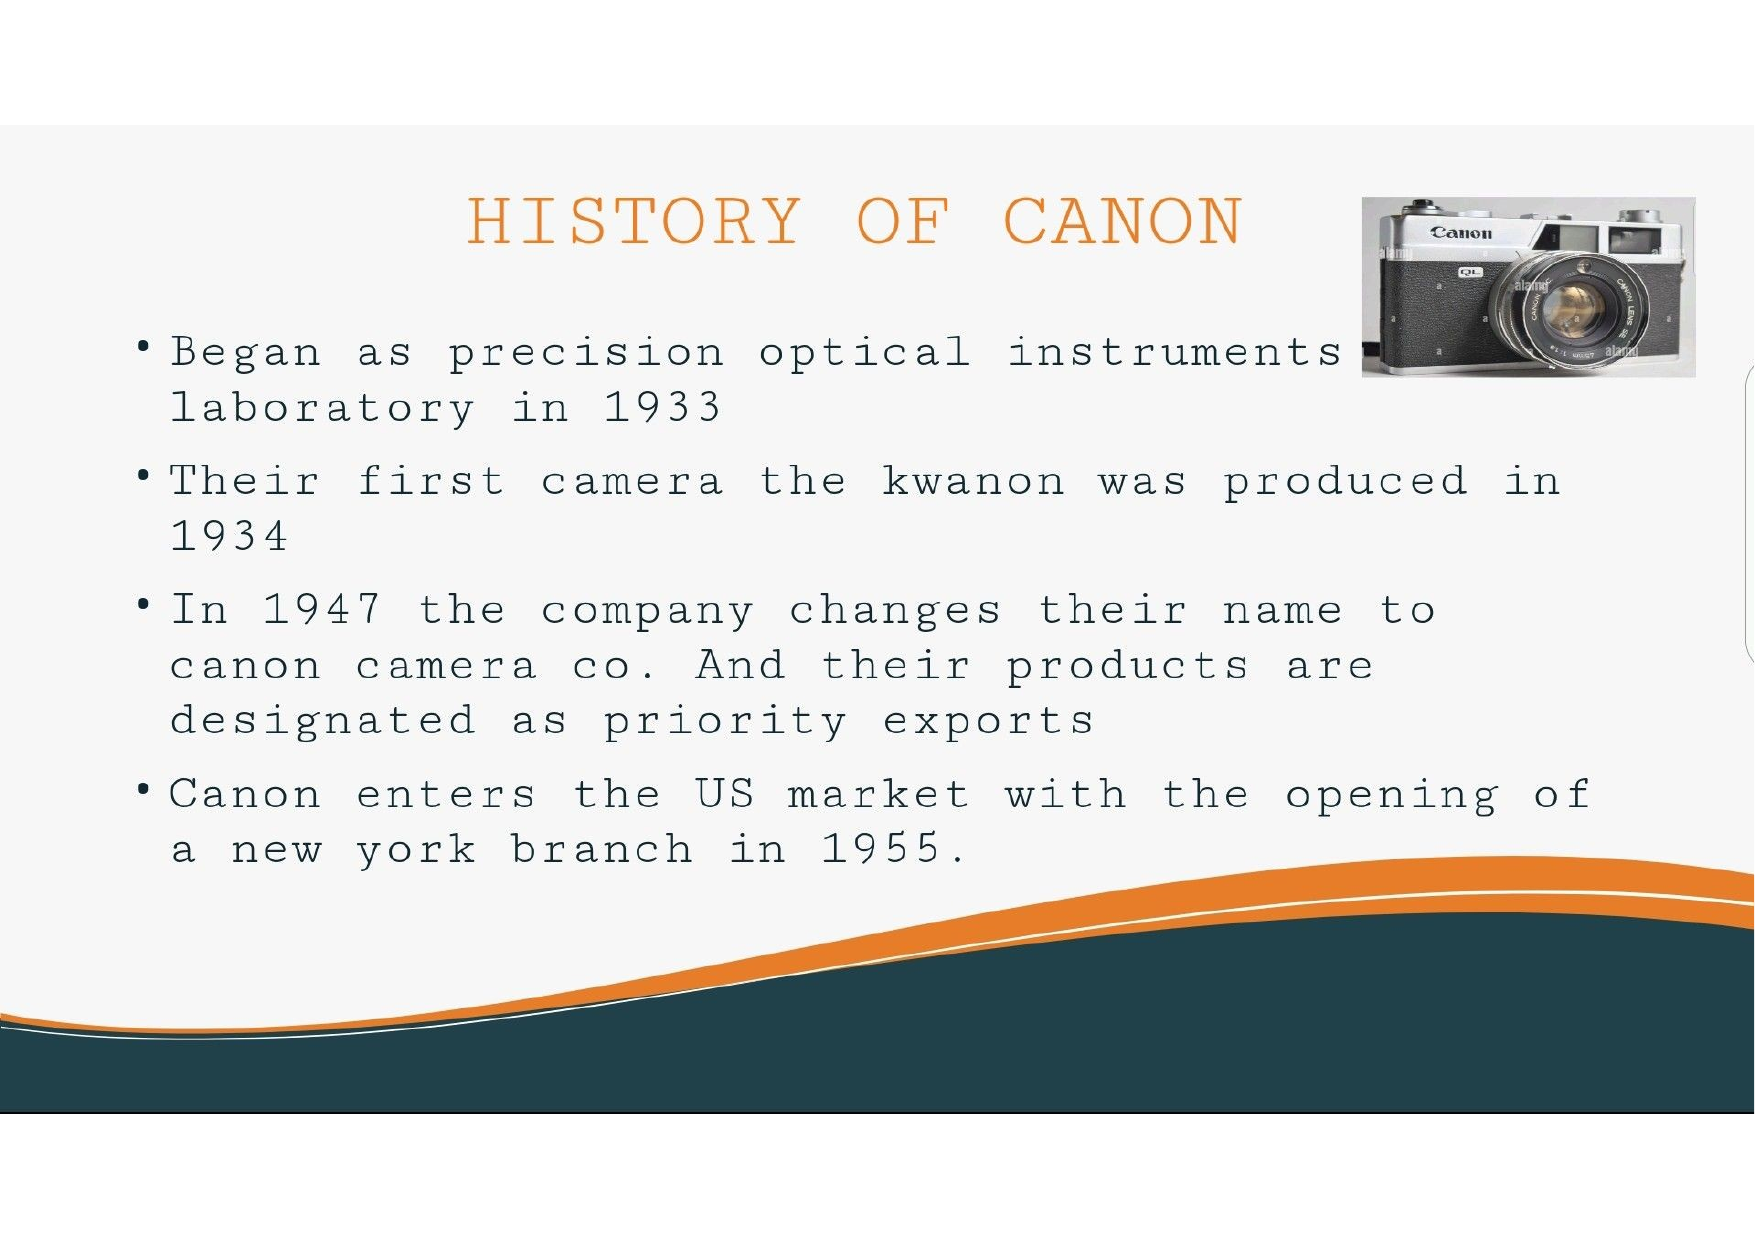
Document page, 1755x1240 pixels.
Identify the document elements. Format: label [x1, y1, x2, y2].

picture [0, 125, 1755, 1115]
